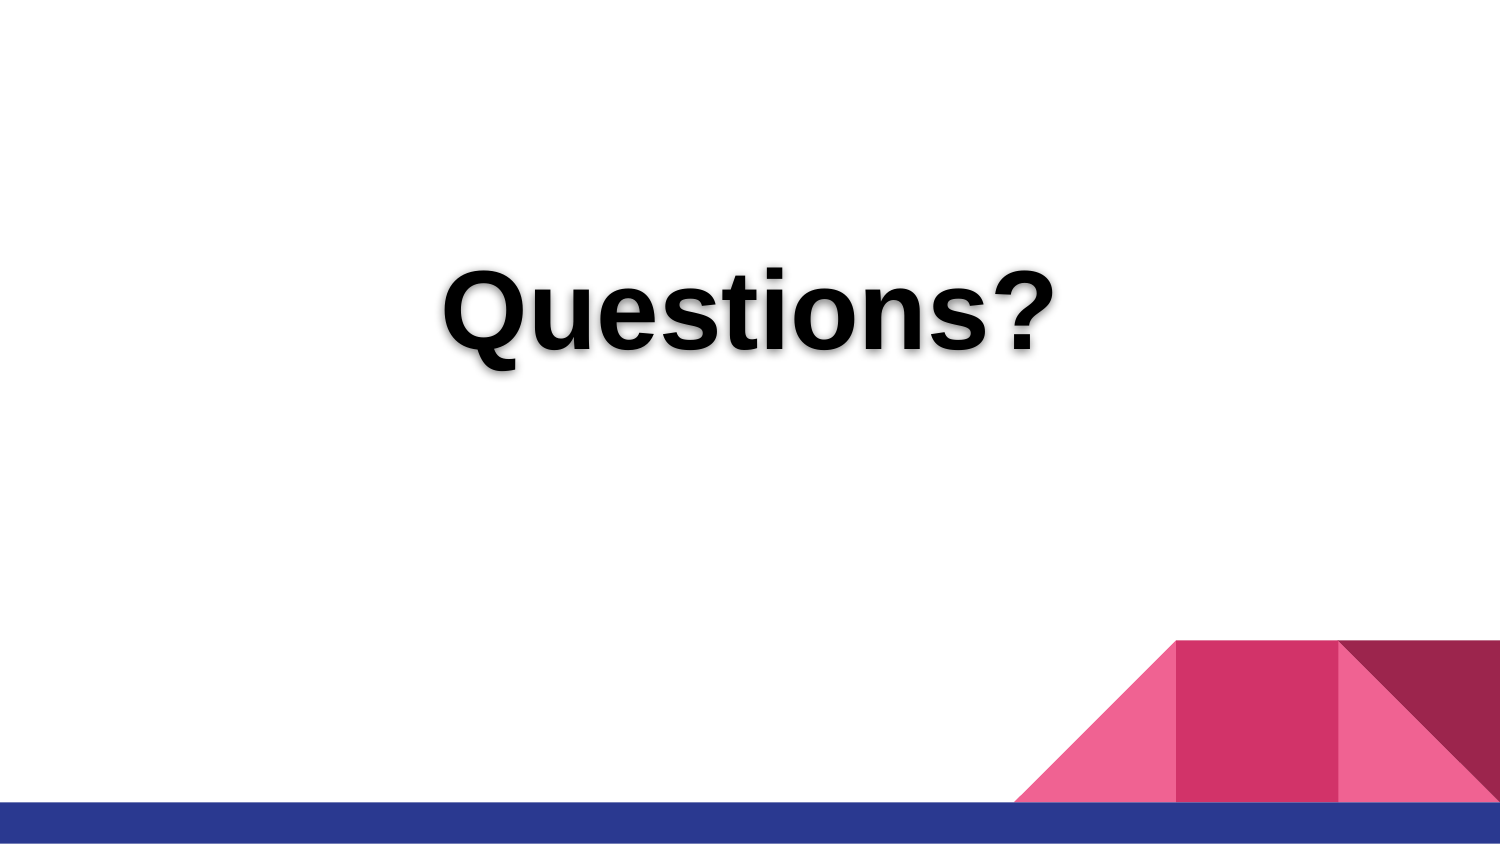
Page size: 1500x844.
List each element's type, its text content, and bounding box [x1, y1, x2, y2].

list Questions? [51, 201, 1449, 750]
